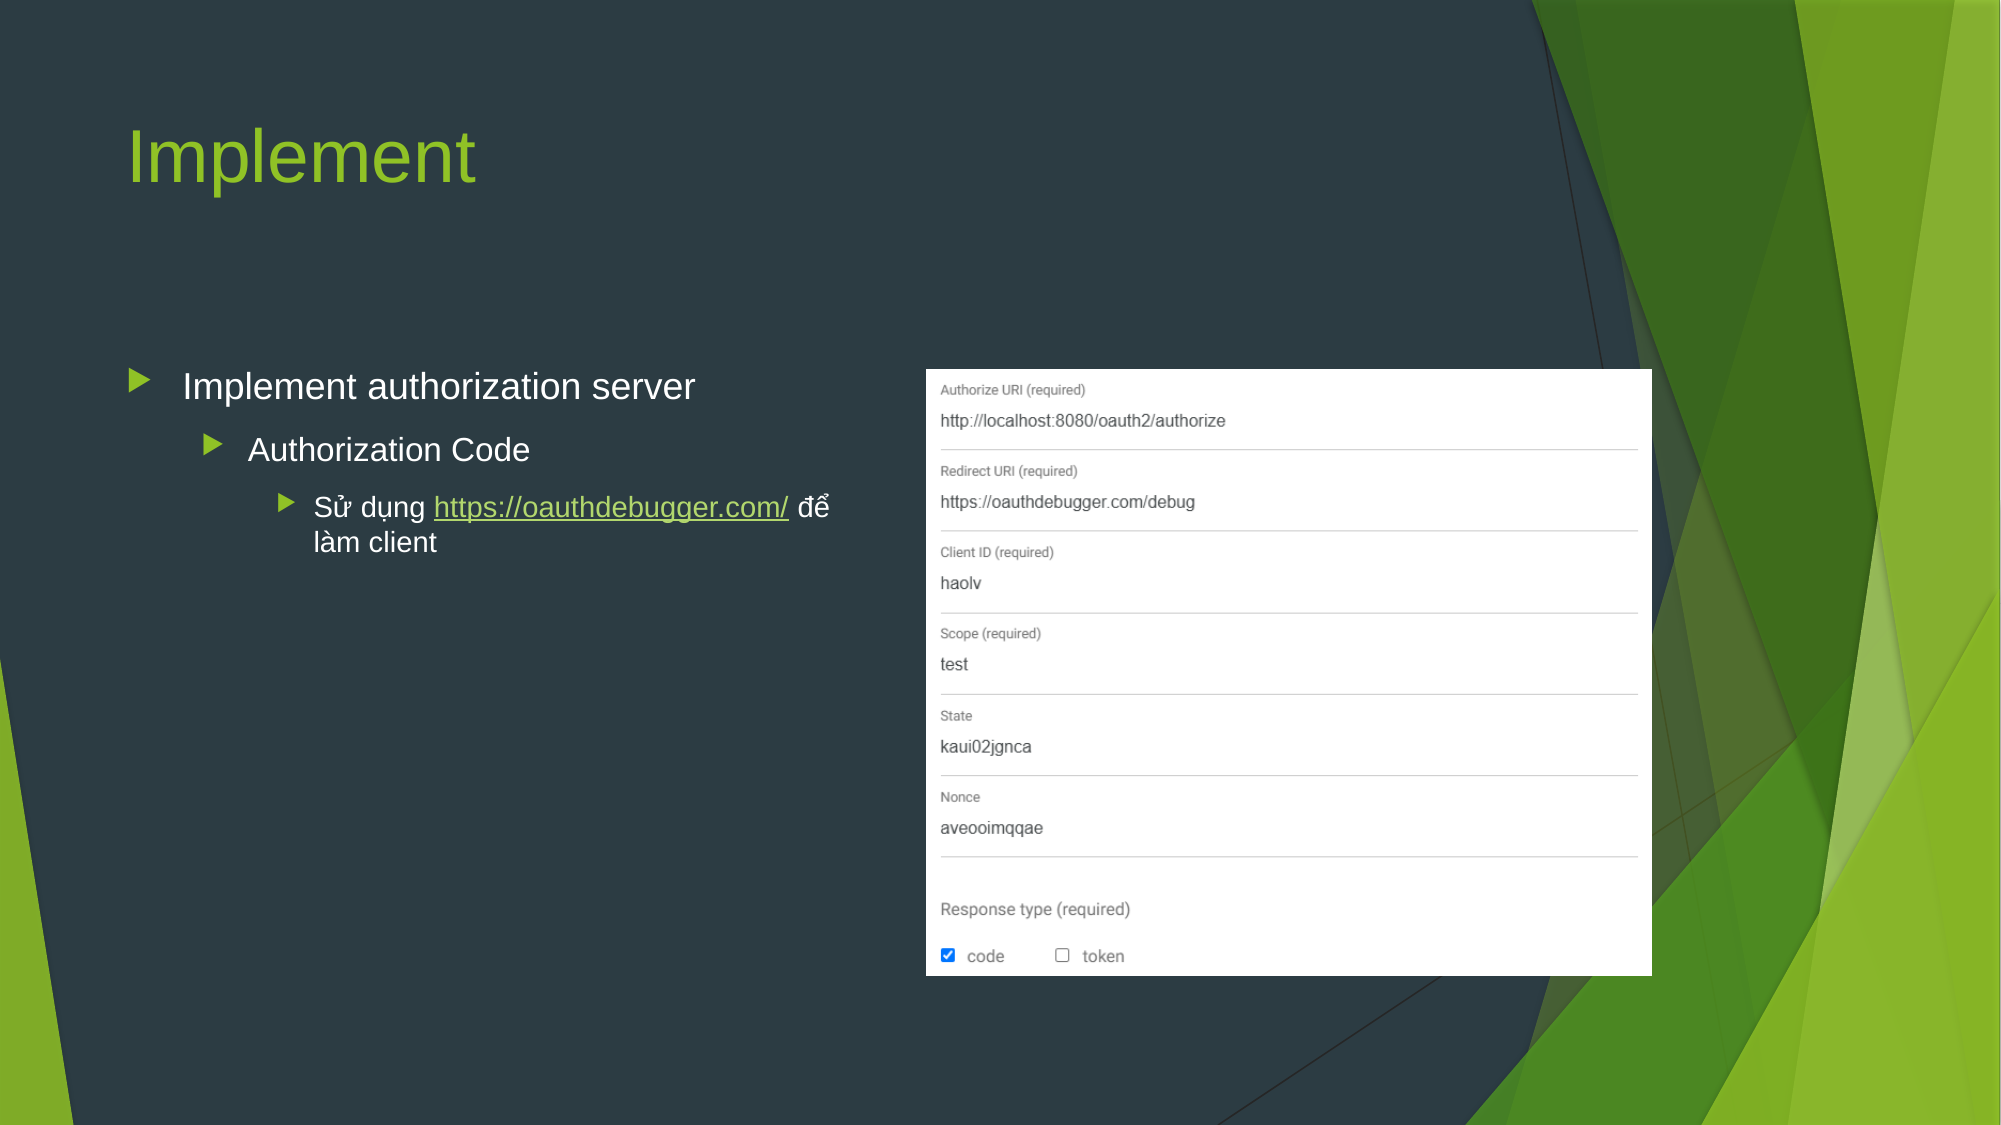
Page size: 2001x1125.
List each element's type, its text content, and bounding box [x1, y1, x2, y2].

list Implement authorization server Authorization Code Sử dụng https://oauthdebugger.com/ để làm client [111, 354, 898, 992]
title Implement [111, 99, 1522, 317]
picture [925, 369, 1652, 977]
